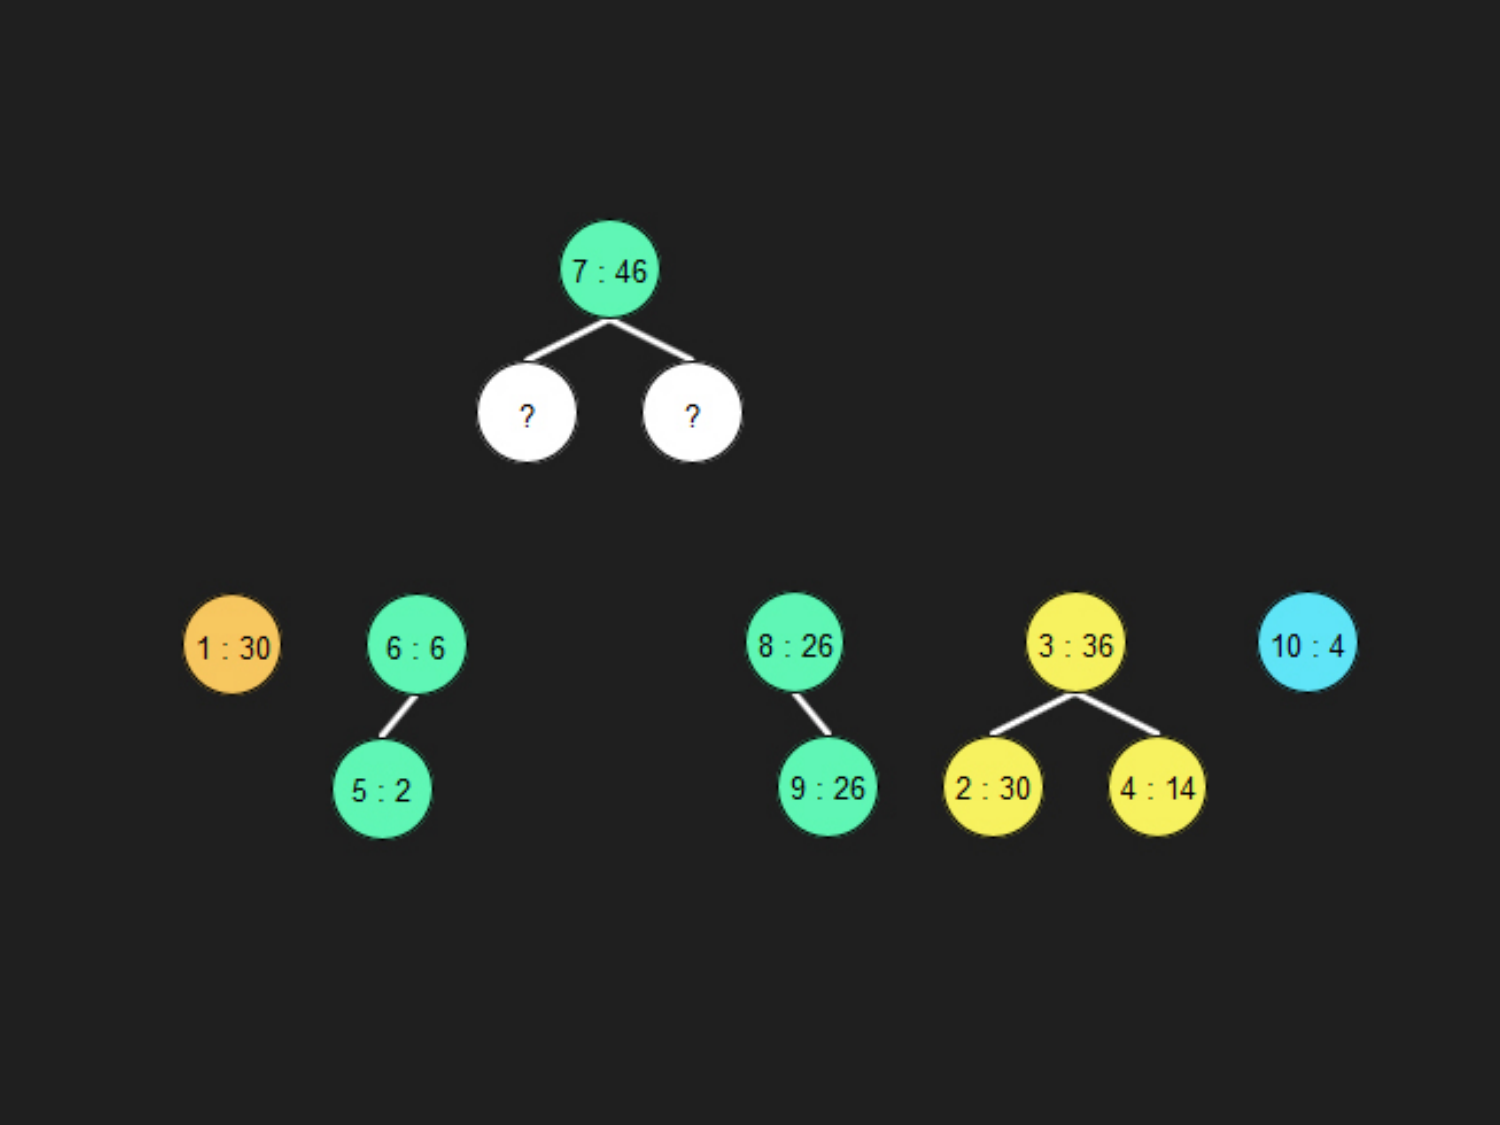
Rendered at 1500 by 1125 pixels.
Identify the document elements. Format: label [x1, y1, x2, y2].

list [149, 212, 1388, 869]
